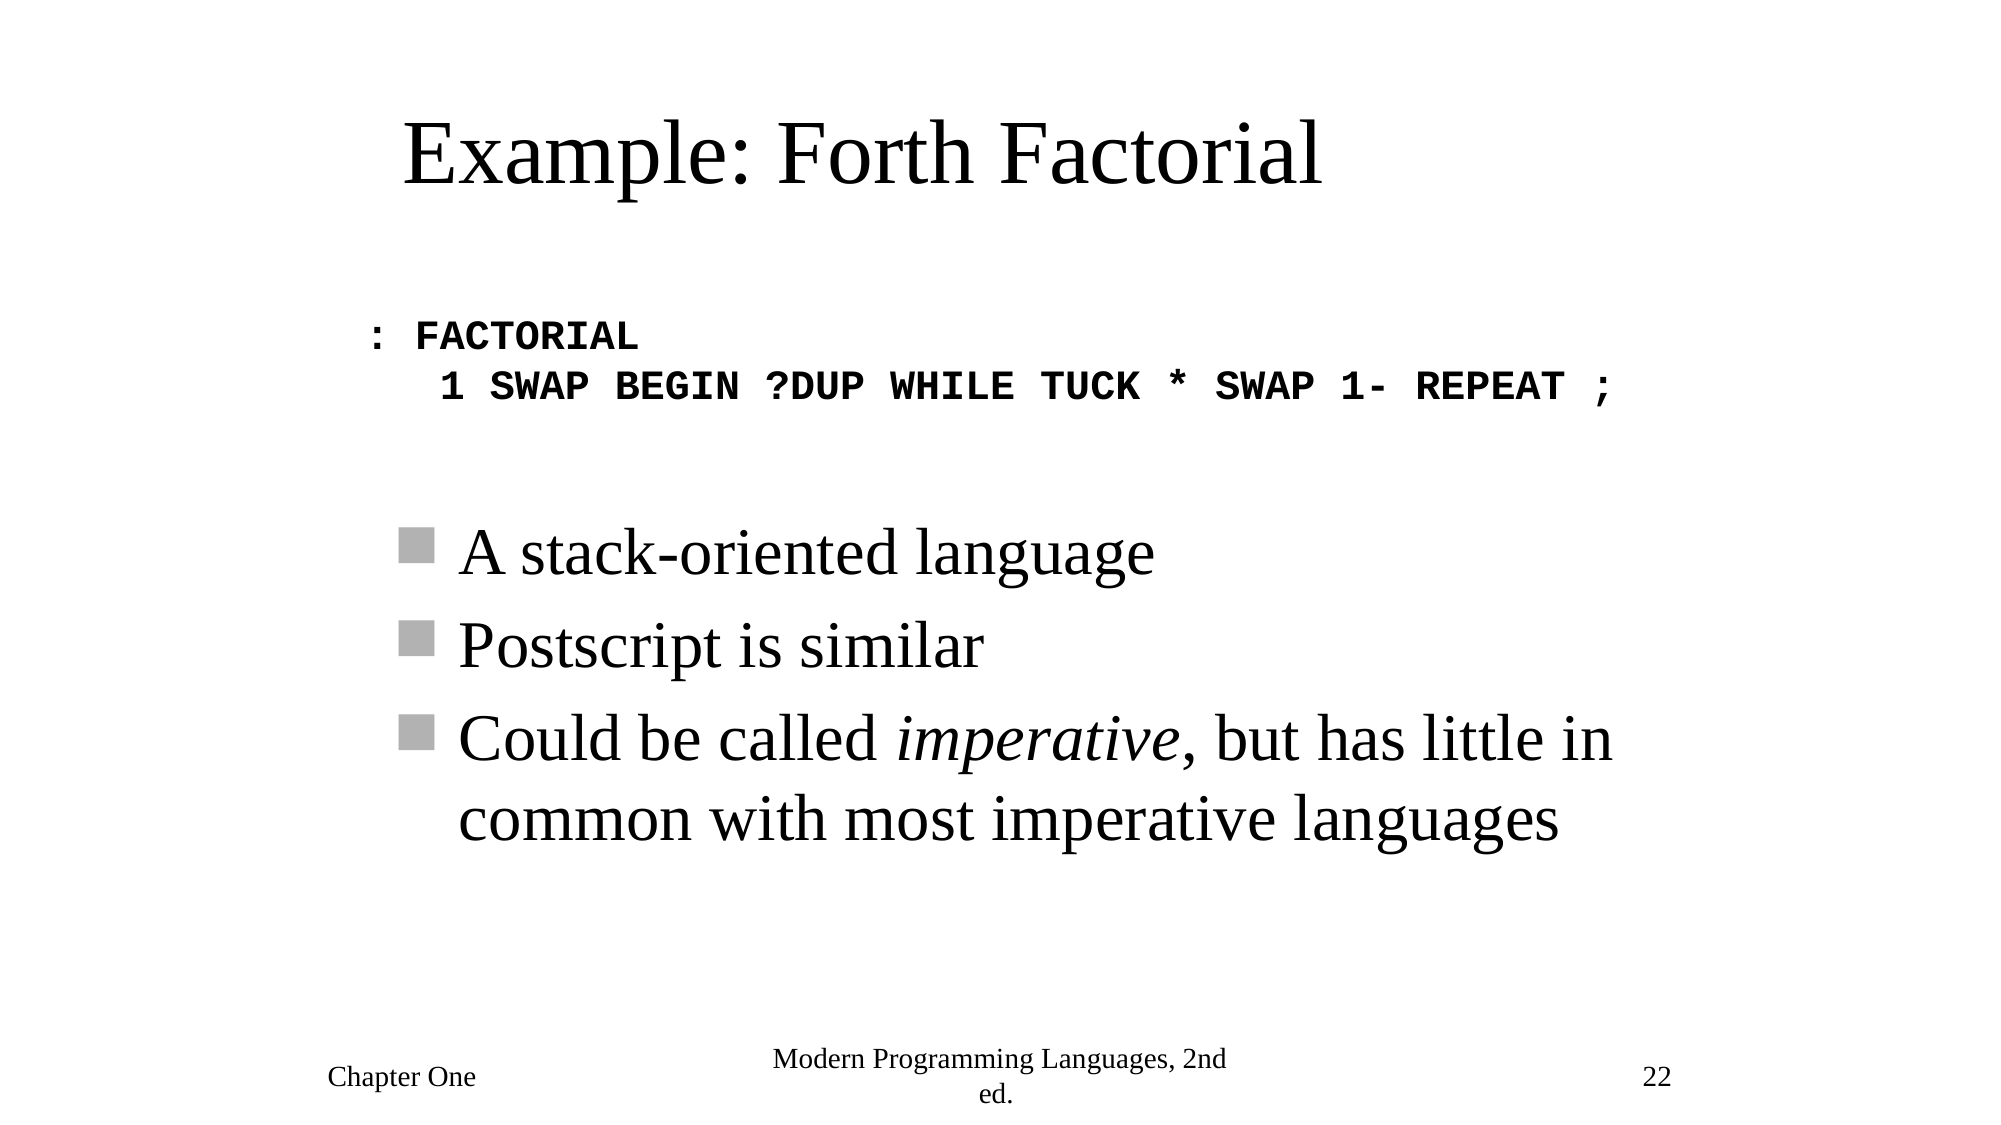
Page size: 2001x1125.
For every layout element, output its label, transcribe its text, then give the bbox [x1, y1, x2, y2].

text_box Modern Programming Languages, 2nd ed. [749, 1037, 1250, 1113]
text_box Chapter One [312, 1037, 650, 1113]
text_box : FACTORIAL 1 SWAP BEGIN ?DUP WHILE TUCK * SWAP 1- REPEAT ; [349, 299, 1700, 415]
text_box A stack-oriented language Postscript is similar Could be called imperative, but has little in common with most imperative languages [387, 499, 1663, 1000]
text_box 22 [1374, 1037, 1688, 1113]
text_box Example: Forth Factorial [387, 56, 1663, 238]
